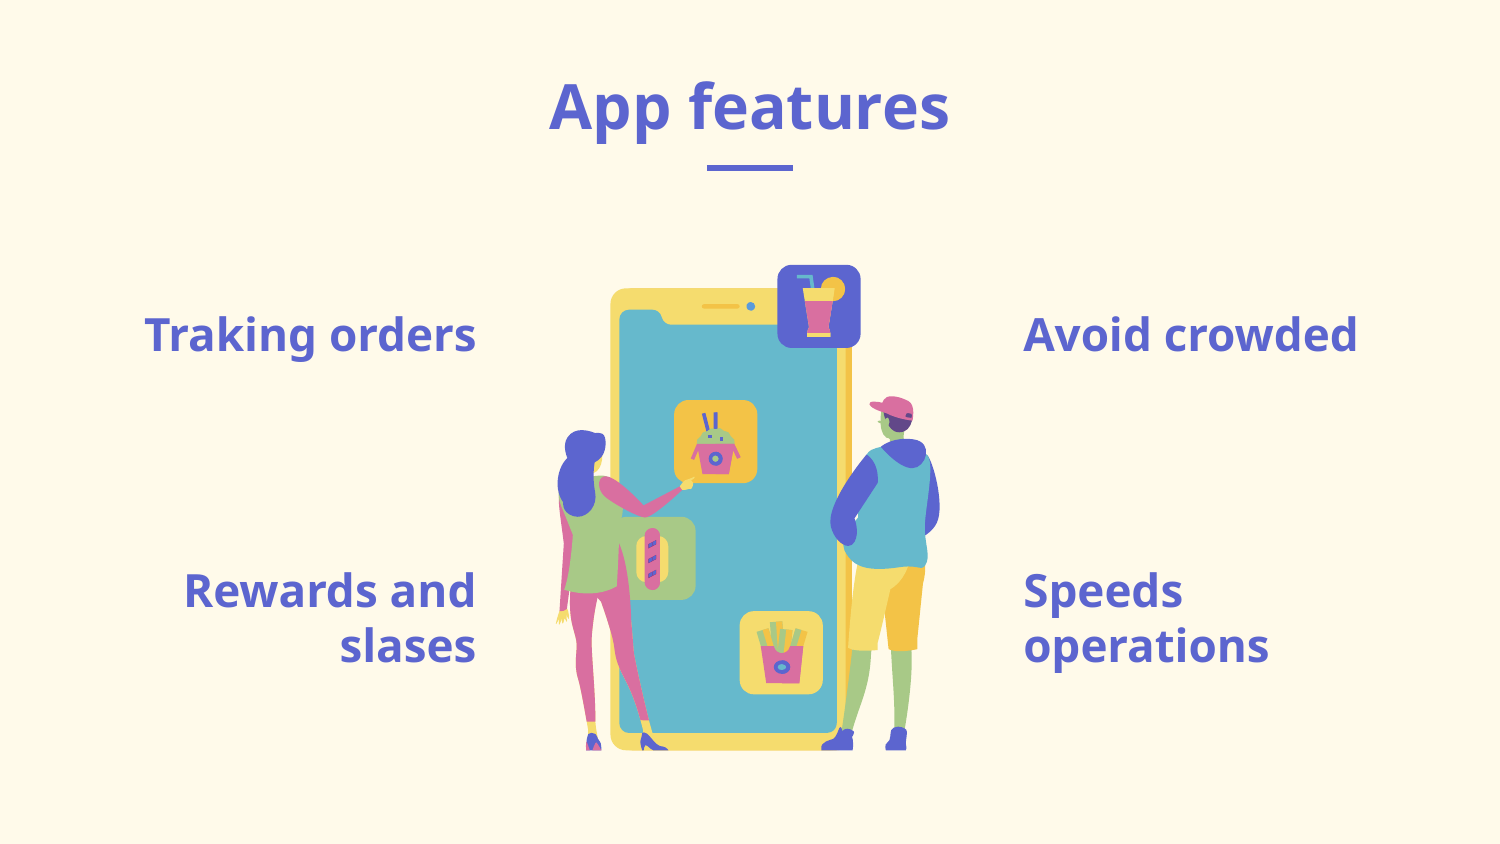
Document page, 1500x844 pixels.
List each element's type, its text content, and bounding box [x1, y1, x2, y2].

title Traking orders [116, 290, 492, 384]
title Rewards and slases [116, 546, 492, 640]
title Speeds operations [1008, 546, 1383, 640]
title App features [116, 33, 1383, 157]
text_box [554, 264, 946, 751]
title Avoid crowded [1008, 290, 1383, 384]
